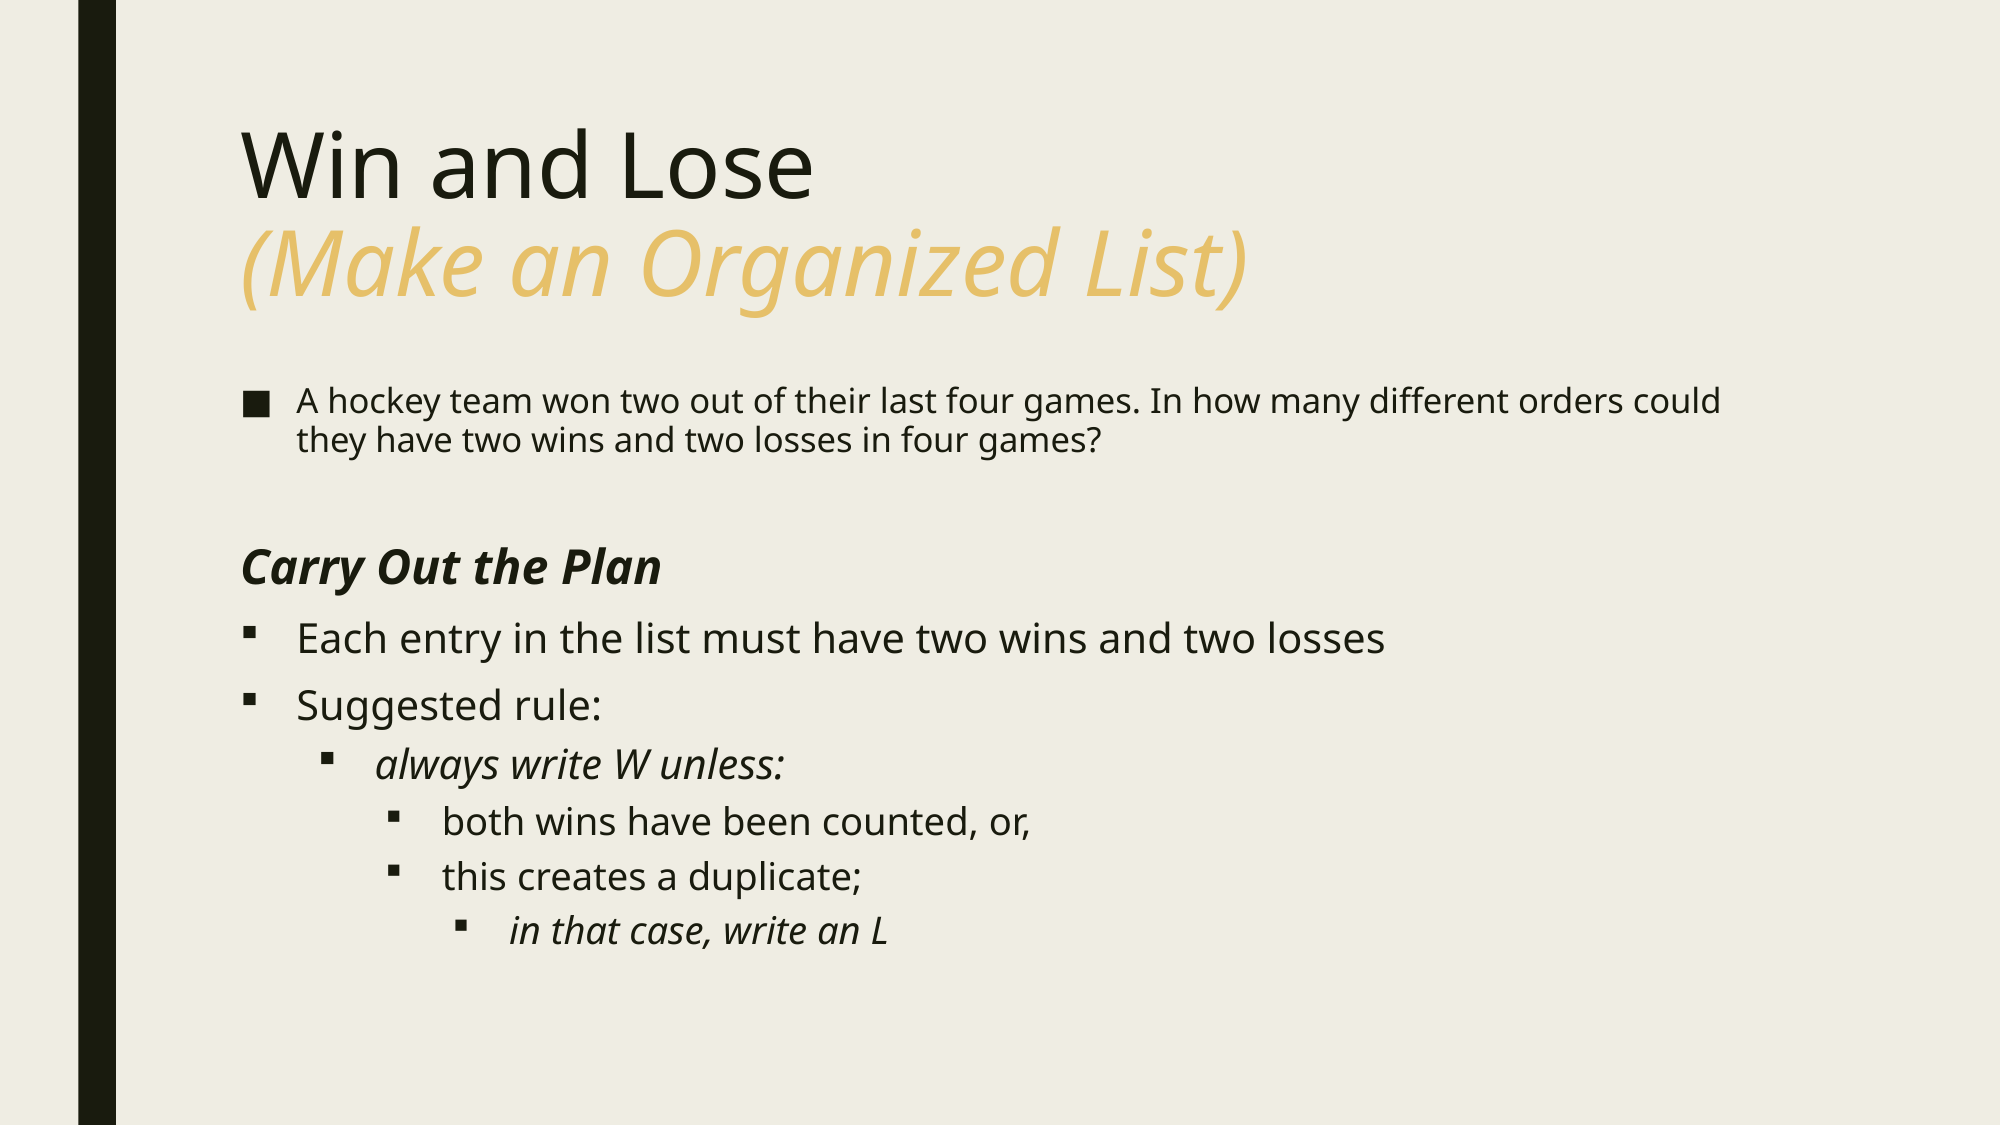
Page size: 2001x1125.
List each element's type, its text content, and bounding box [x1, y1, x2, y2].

title Win and Lose (Make an Organized List) [225, 112, 1800, 357]
list A hockey team won two out of their last four games. In how many different orders could they have two wins and two losses in four games? Carry Out the Plan Each entry in the list must have two wins and two losses Suggested rule: always write W unless: both wins have been counted, or, this creates a duplicate; in that case, write an L [225, 375, 1800, 963]
